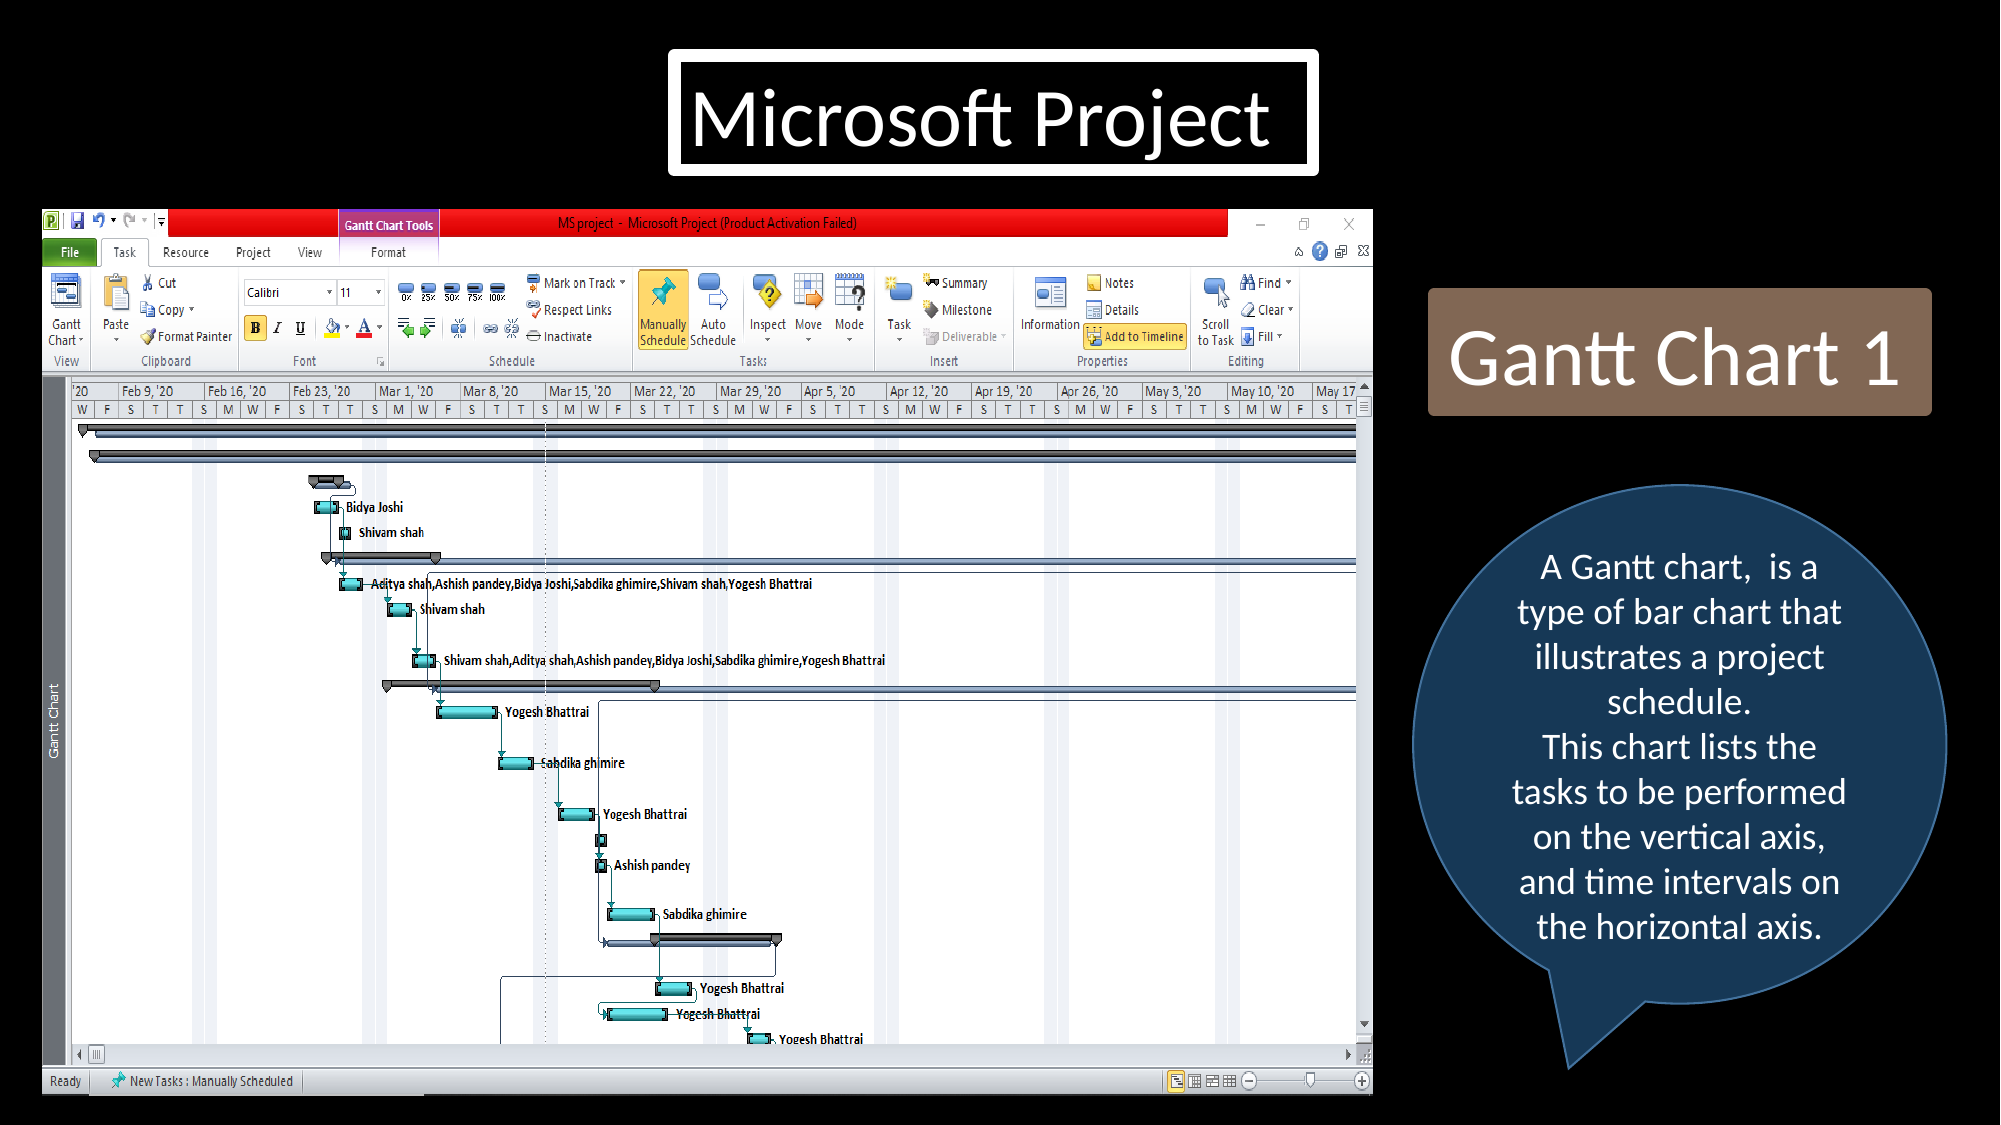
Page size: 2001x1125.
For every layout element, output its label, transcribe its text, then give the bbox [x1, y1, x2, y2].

text_box A Gantt chart, is a type of bar chart that illustrates a project schedule. This chart lists the tasks to be performed on the vertical axis, and time intervals on the horizontal axis. [1412, 484, 1948, 1071]
picture [42, 209, 1373, 1096]
text_box Gantt Chart 1 [1433, 294, 1926, 410]
text_box Microsoft Project [674, 55, 1313, 171]
